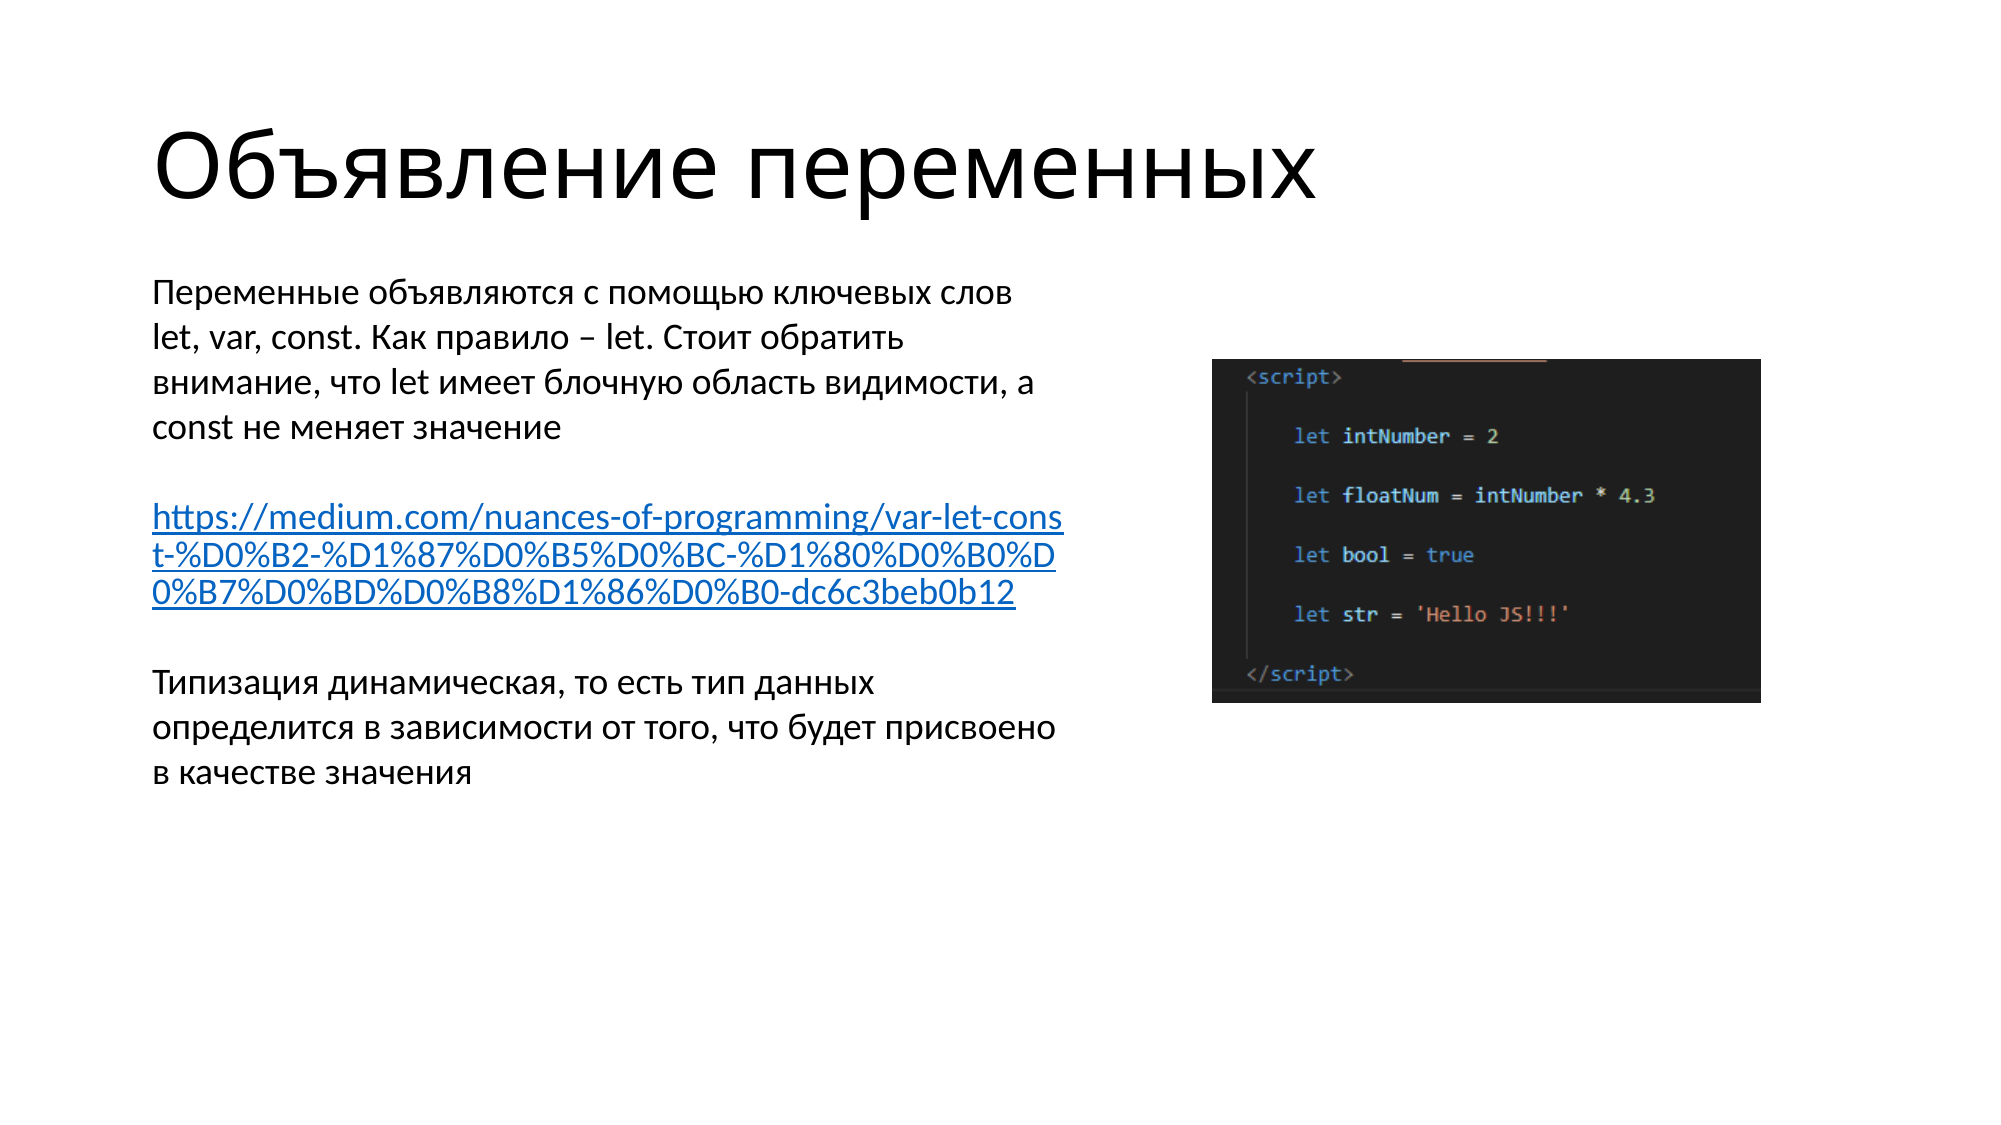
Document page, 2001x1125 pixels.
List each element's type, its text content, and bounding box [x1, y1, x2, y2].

title Объявление переменных [137, 59, 1863, 278]
text_box Переменные объявляются с помощью ключевых слов let, var, const. Как правило – let. Стоит обратить внимание, что let имеет блочную область видимости, а const не меняет значение https://medium.com/nuances-of-programming/var-let-const-%D0%B2-%D1%87%D0%B5%D0%BC-%D1%80%D0%B0%D0%B7%D0%BD%D0%B8%D1%86%D0%B0-dc6c3beb0b12 Типизация динамическая, то есть тип данных определится в зависимости от того, что будет присвоено в качестве значения [137, 259, 1084, 725]
picture [1212, 359, 1761, 703]
